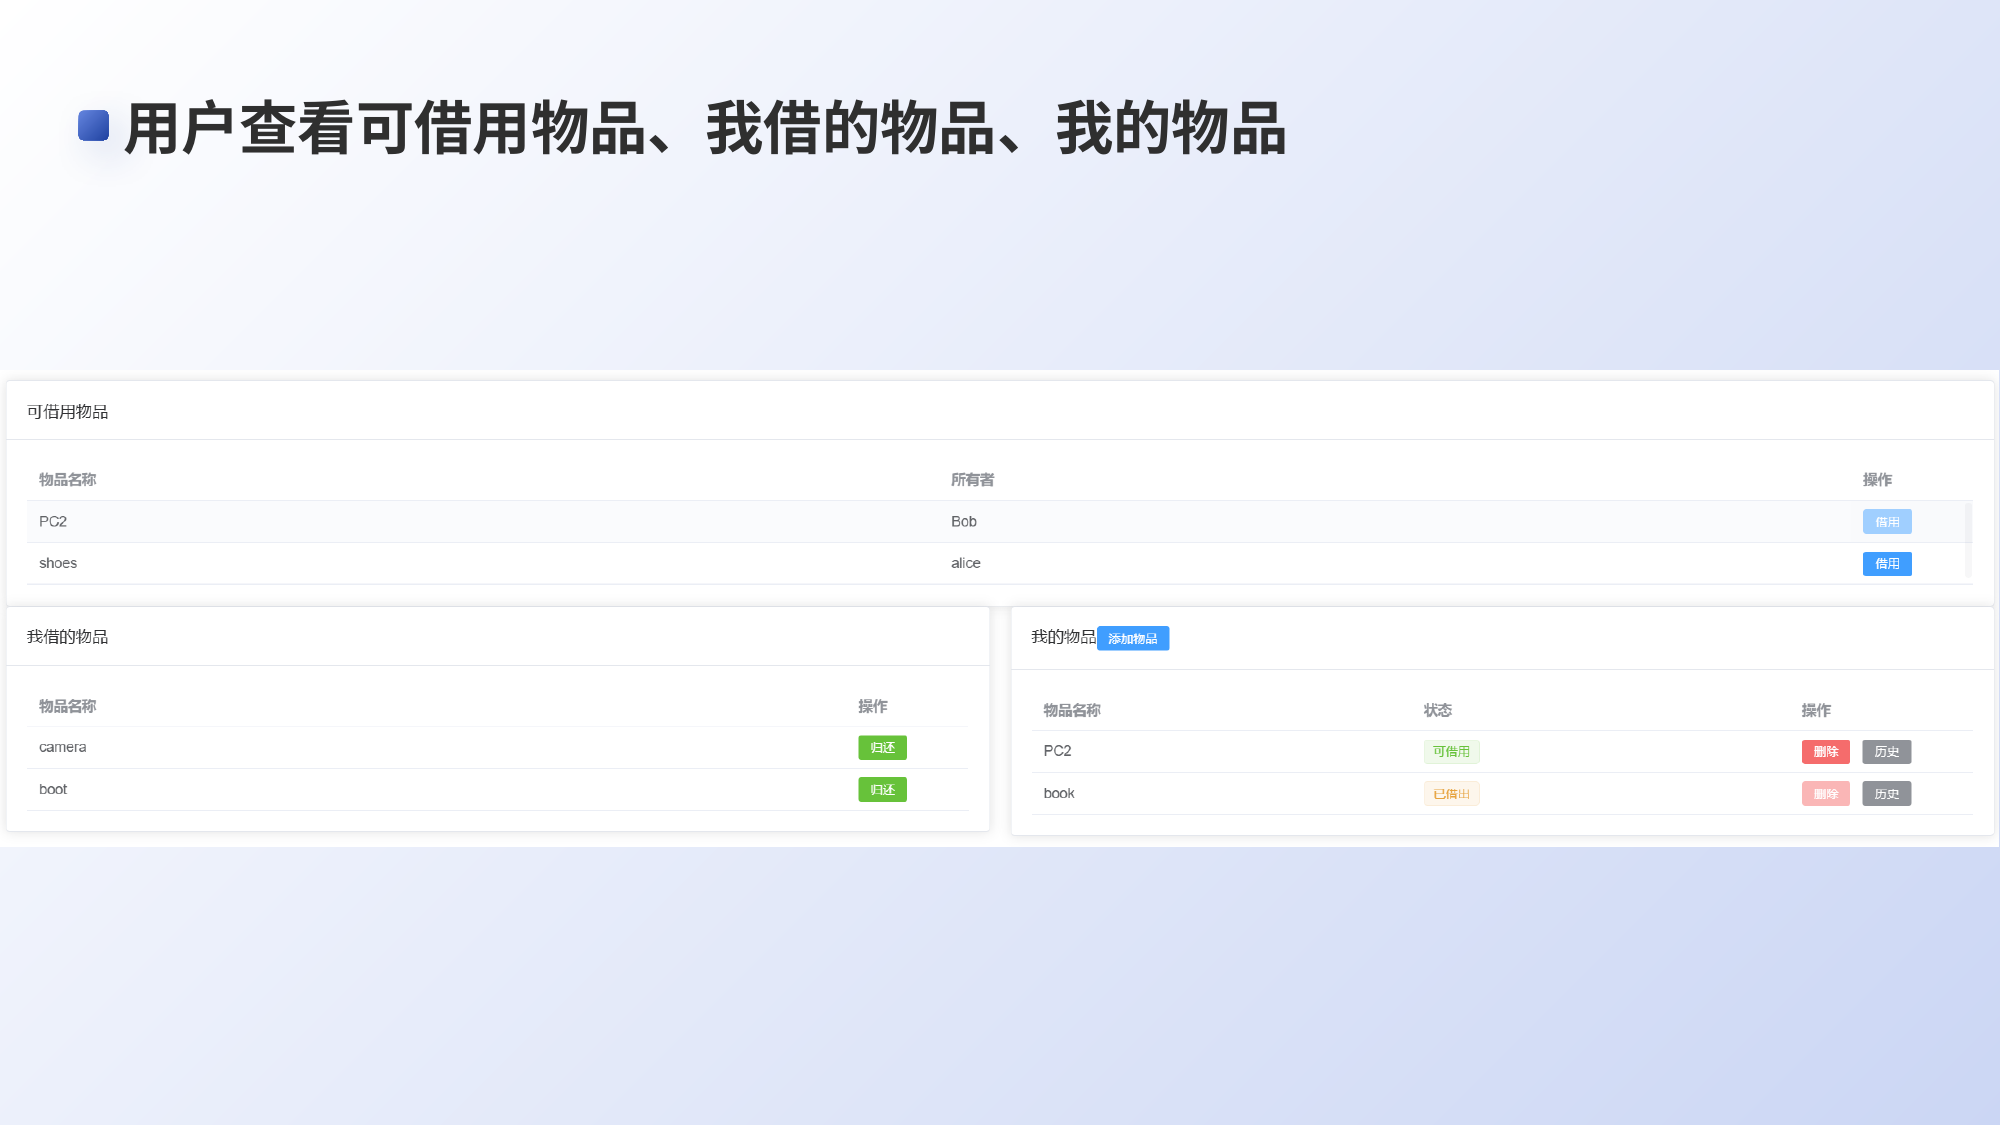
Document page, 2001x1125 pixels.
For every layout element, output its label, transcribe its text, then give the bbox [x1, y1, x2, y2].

picture [0, 370, 1999, 847]
title 用户查看可借用物品、我借的物品、我的物品 [108, 21, 1890, 169]
